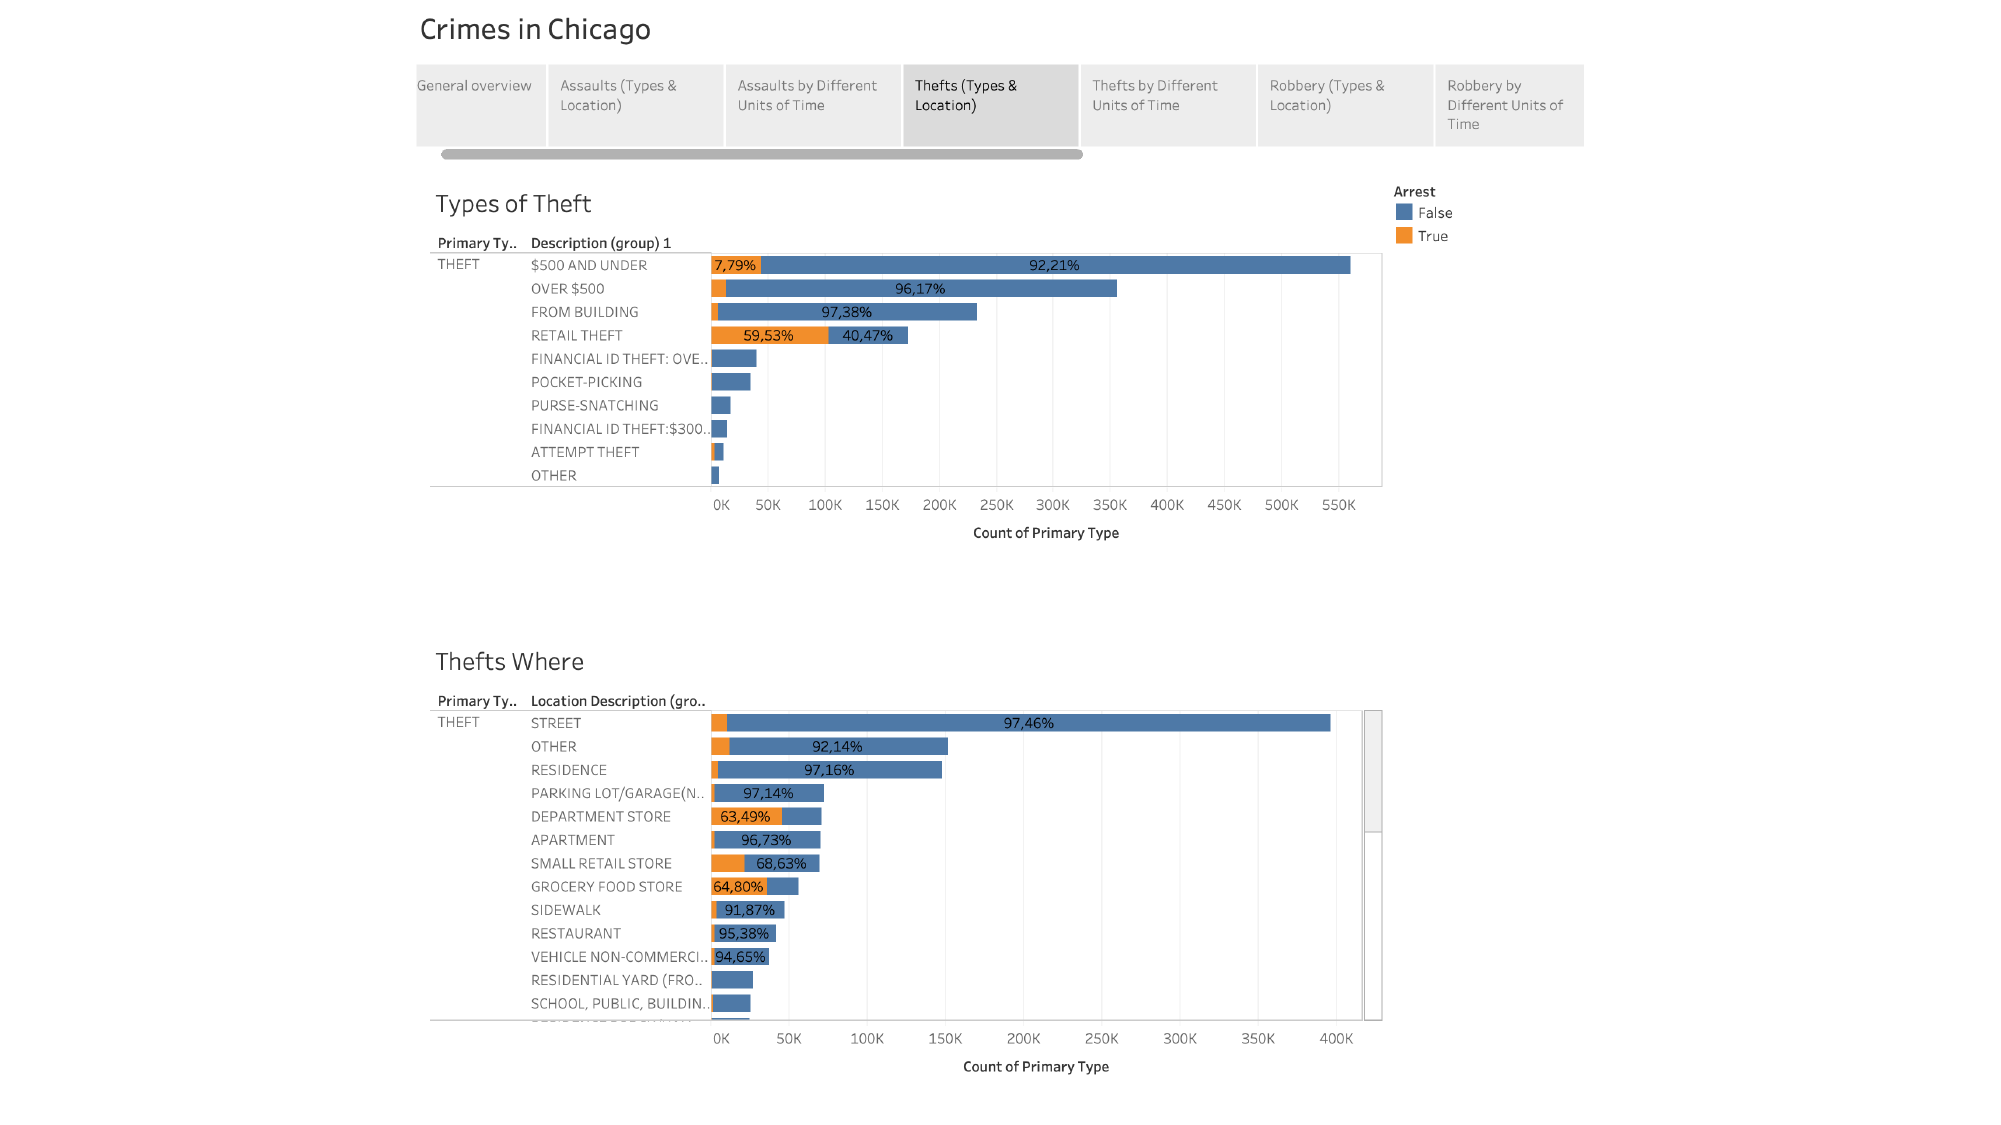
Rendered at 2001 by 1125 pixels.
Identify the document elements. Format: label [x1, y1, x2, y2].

picture [407, 0, 1593, 1125]
